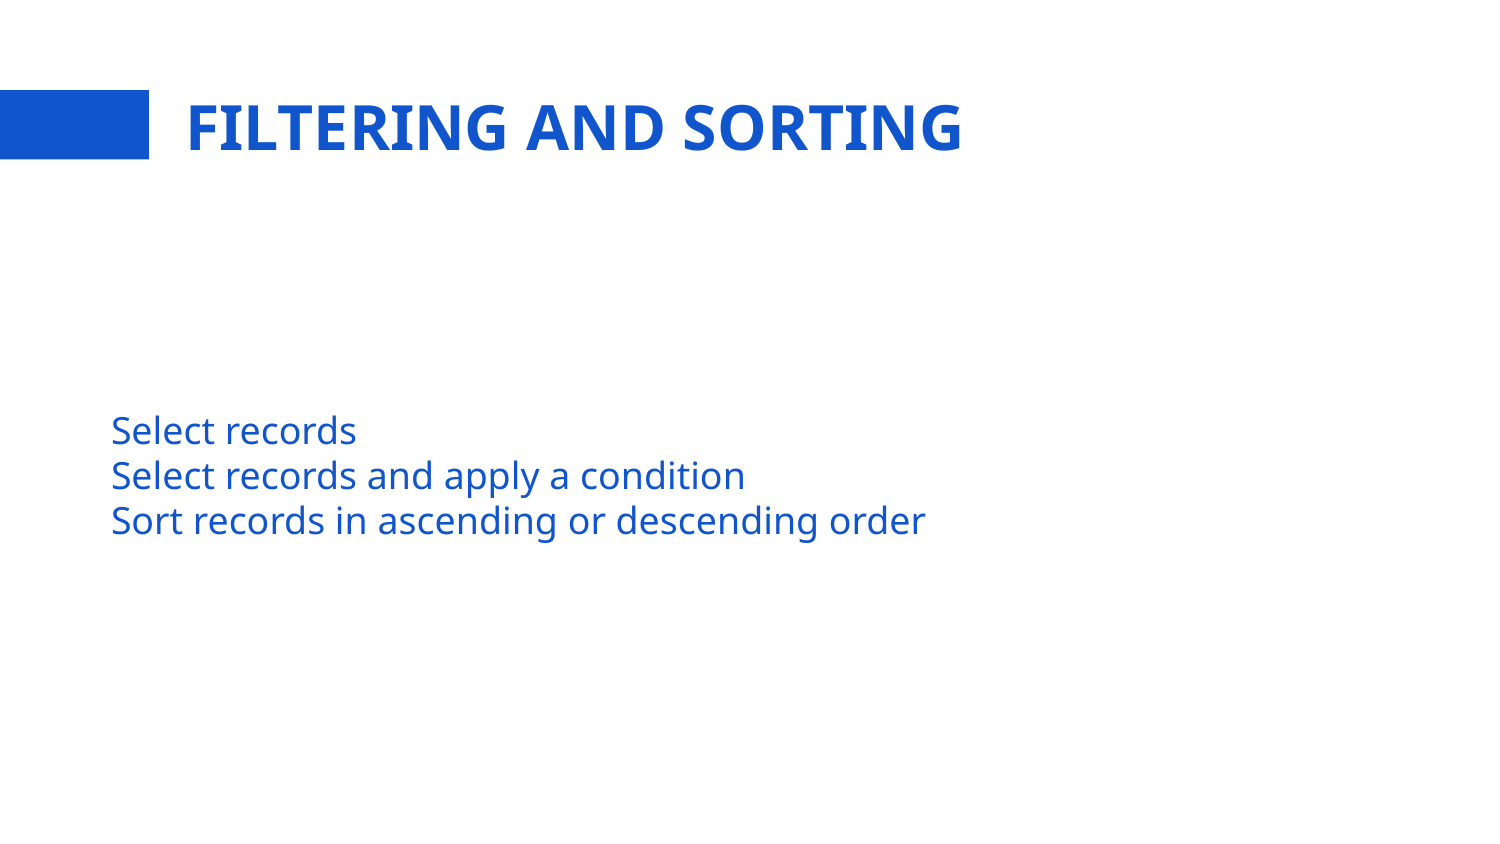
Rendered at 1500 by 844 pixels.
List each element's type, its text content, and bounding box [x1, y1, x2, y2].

text_box [0, 90, 149, 160]
text_box Select records Select records and apply a condition Sort records in ascending or descending order [96, 193, 1441, 801]
title FILTERING AND SORTING [170, 72, 1449, 167]
